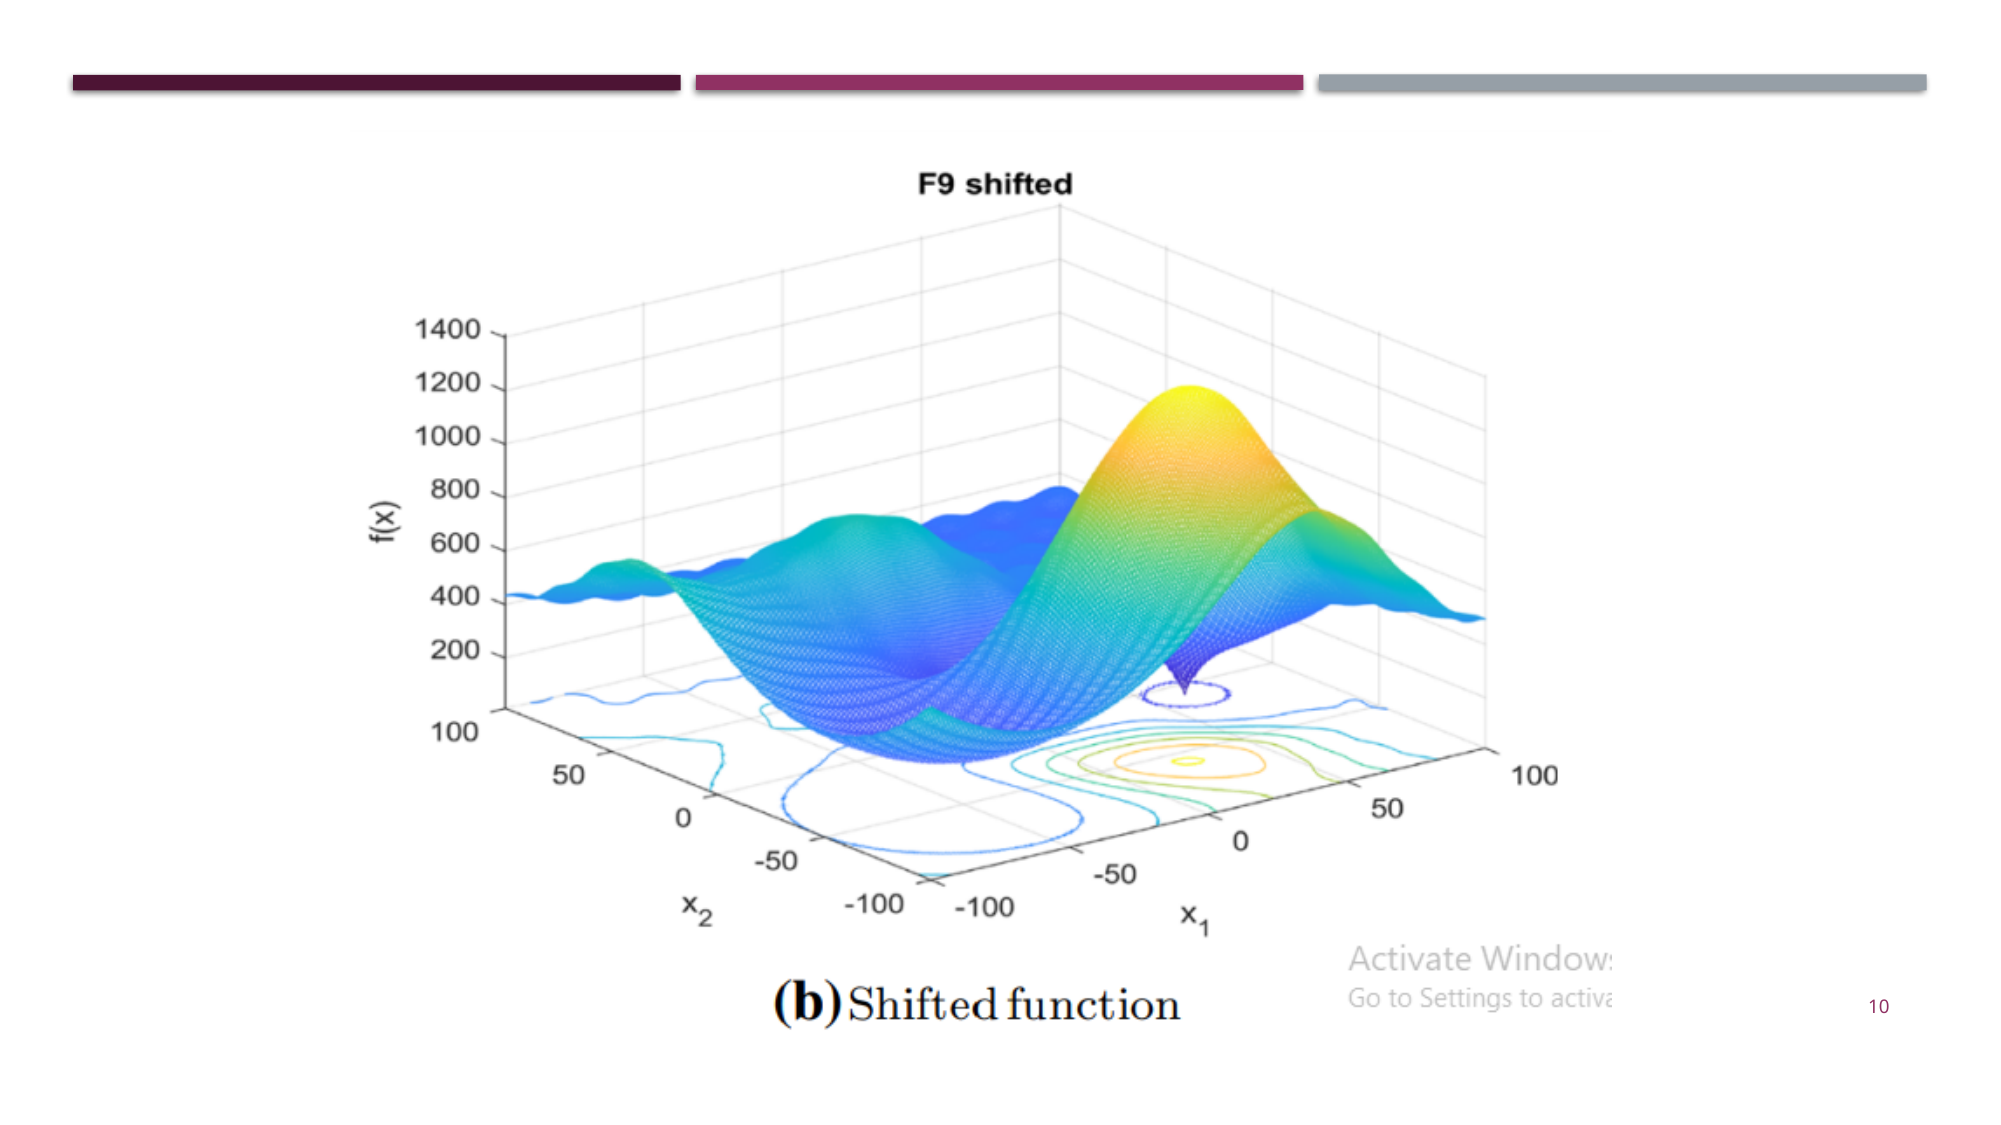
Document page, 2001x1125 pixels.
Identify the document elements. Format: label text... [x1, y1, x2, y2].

slide_number 10 [1732, 977, 1905, 1037]
picture [350, 129, 1612, 1038]
